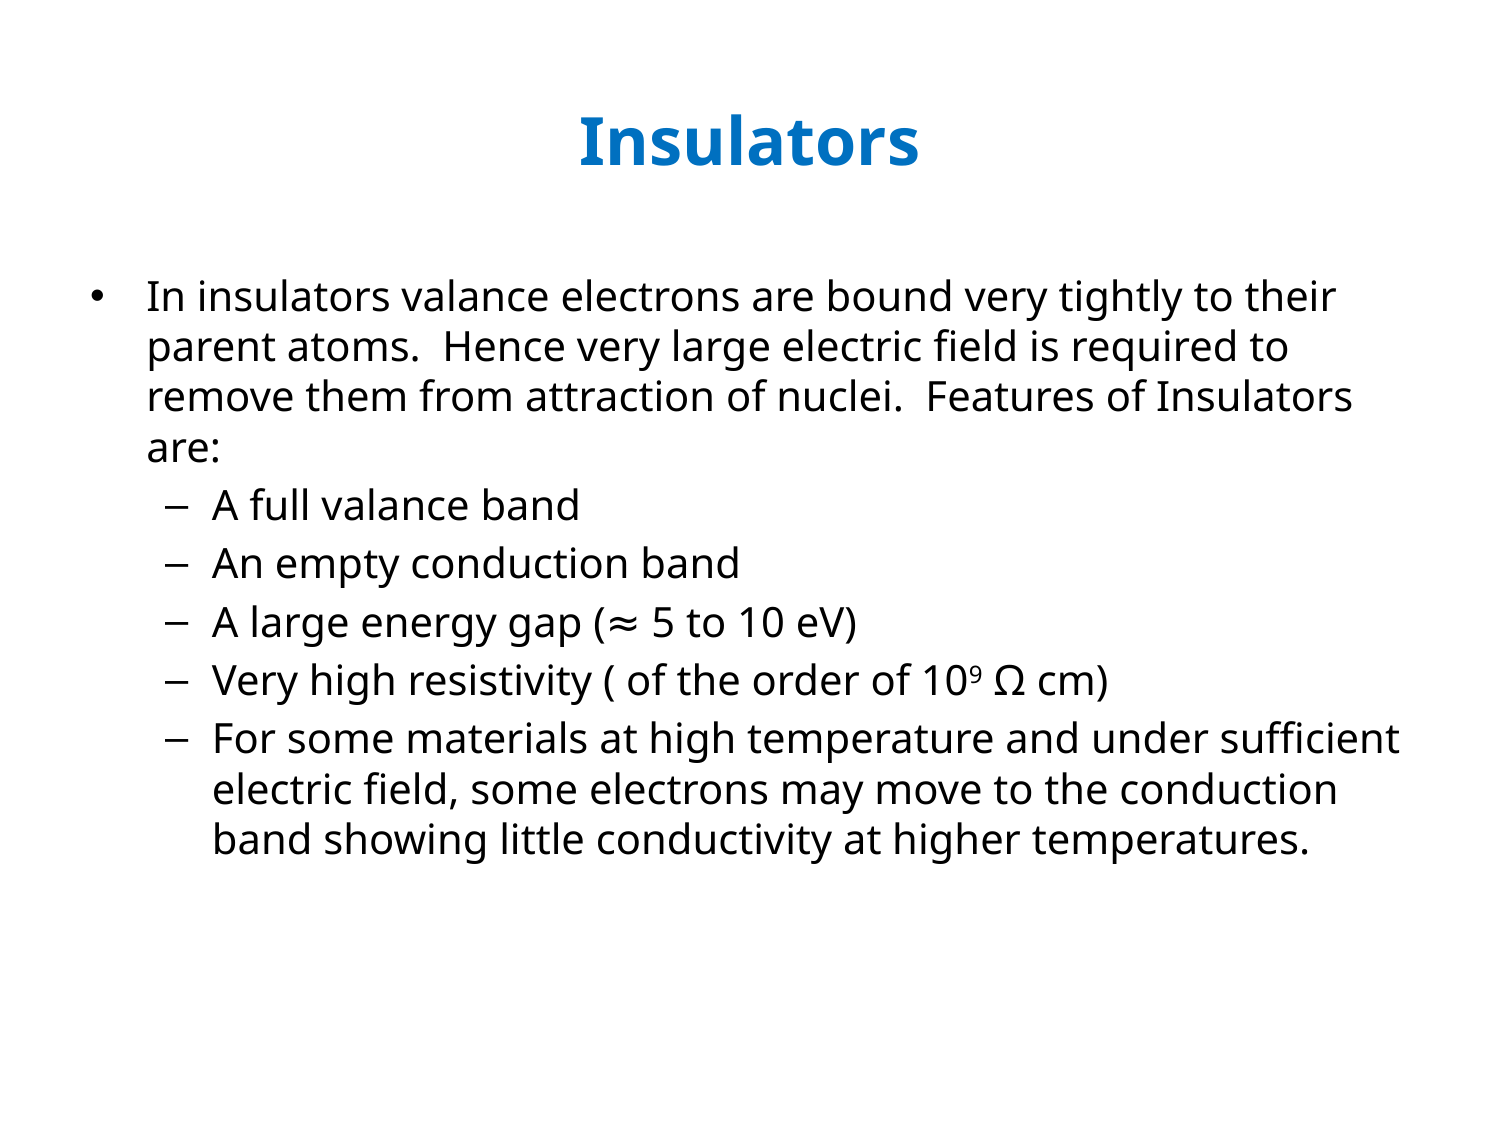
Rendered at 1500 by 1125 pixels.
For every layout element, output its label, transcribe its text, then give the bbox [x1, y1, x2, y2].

title Insulators [75, 45, 1425, 233]
list In insulators valance electrons are bound very tightly to their parent atoms. Hence very large electric field is required to remove them from attraction of nuclei. Features of Insulators are: A full valance band An empty conduction band A large energy gap (≈ 5 to 10 eV) Very high resistivity ( of the order of 109 Ω cm) For some materials at high temperature and under sufficient electric field, some electrons may move to the conduction band showing little conductivity at higher temperatures. [75, 262, 1425, 1005]
